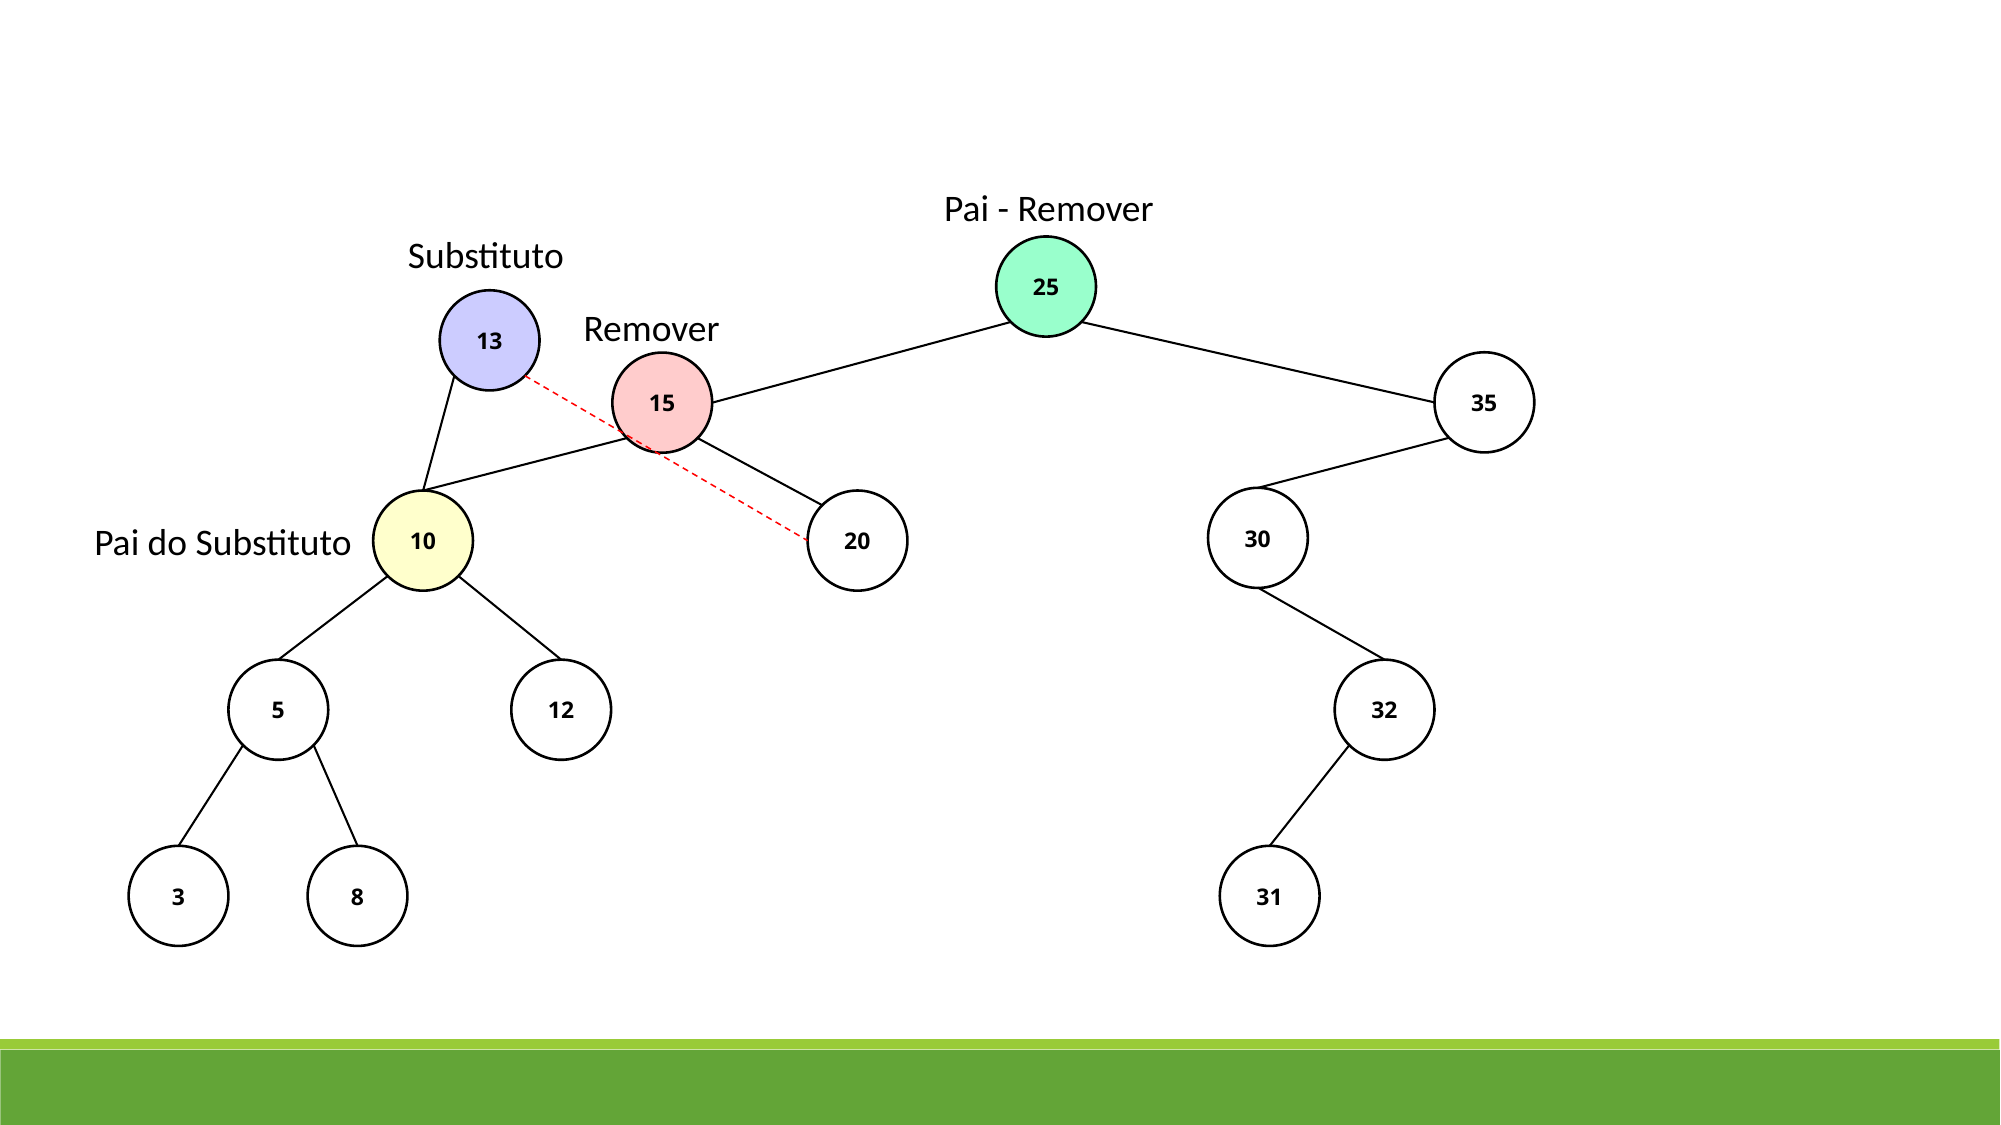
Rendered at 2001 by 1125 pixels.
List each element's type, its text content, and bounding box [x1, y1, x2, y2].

text_box 35 [1433, 350, 1536, 454]
text_box 25 [994, 237, 1098, 338]
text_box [313, 744, 359, 847]
text_box 13 [438, 288, 541, 392]
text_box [457, 575, 562, 661]
text_box 32 [1333, 658, 1436, 762]
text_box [1257, 437, 1450, 489]
text_box 12 [510, 659, 613, 762]
text_box 30 [1206, 486, 1310, 590]
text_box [817, 437, 823, 506]
text_box Substituto [393, 223, 579, 284]
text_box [711, 321, 1012, 404]
text_box 10 [371, 489, 475, 592]
text_box Pai - Remover [929, 176, 1169, 237]
text_box Remover [568, 296, 735, 357]
text_box 20 [807, 489, 909, 592]
text_box 5 [227, 658, 330, 762]
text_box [464, 437, 521, 491]
text_box 31 [1218, 844, 1321, 948]
text_box 3 [127, 844, 230, 948]
text_box 8 [306, 845, 409, 948]
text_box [1080, 321, 1436, 403]
text_box 15 [621, 357, 704, 372]
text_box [422, 375, 455, 491]
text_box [524, 375, 809, 542]
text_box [1269, 744, 1350, 847]
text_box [1257, 587, 1386, 661]
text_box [178, 744, 244, 847]
text_box Pai do Substituto [79, 510, 367, 571]
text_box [277, 575, 389, 661]
